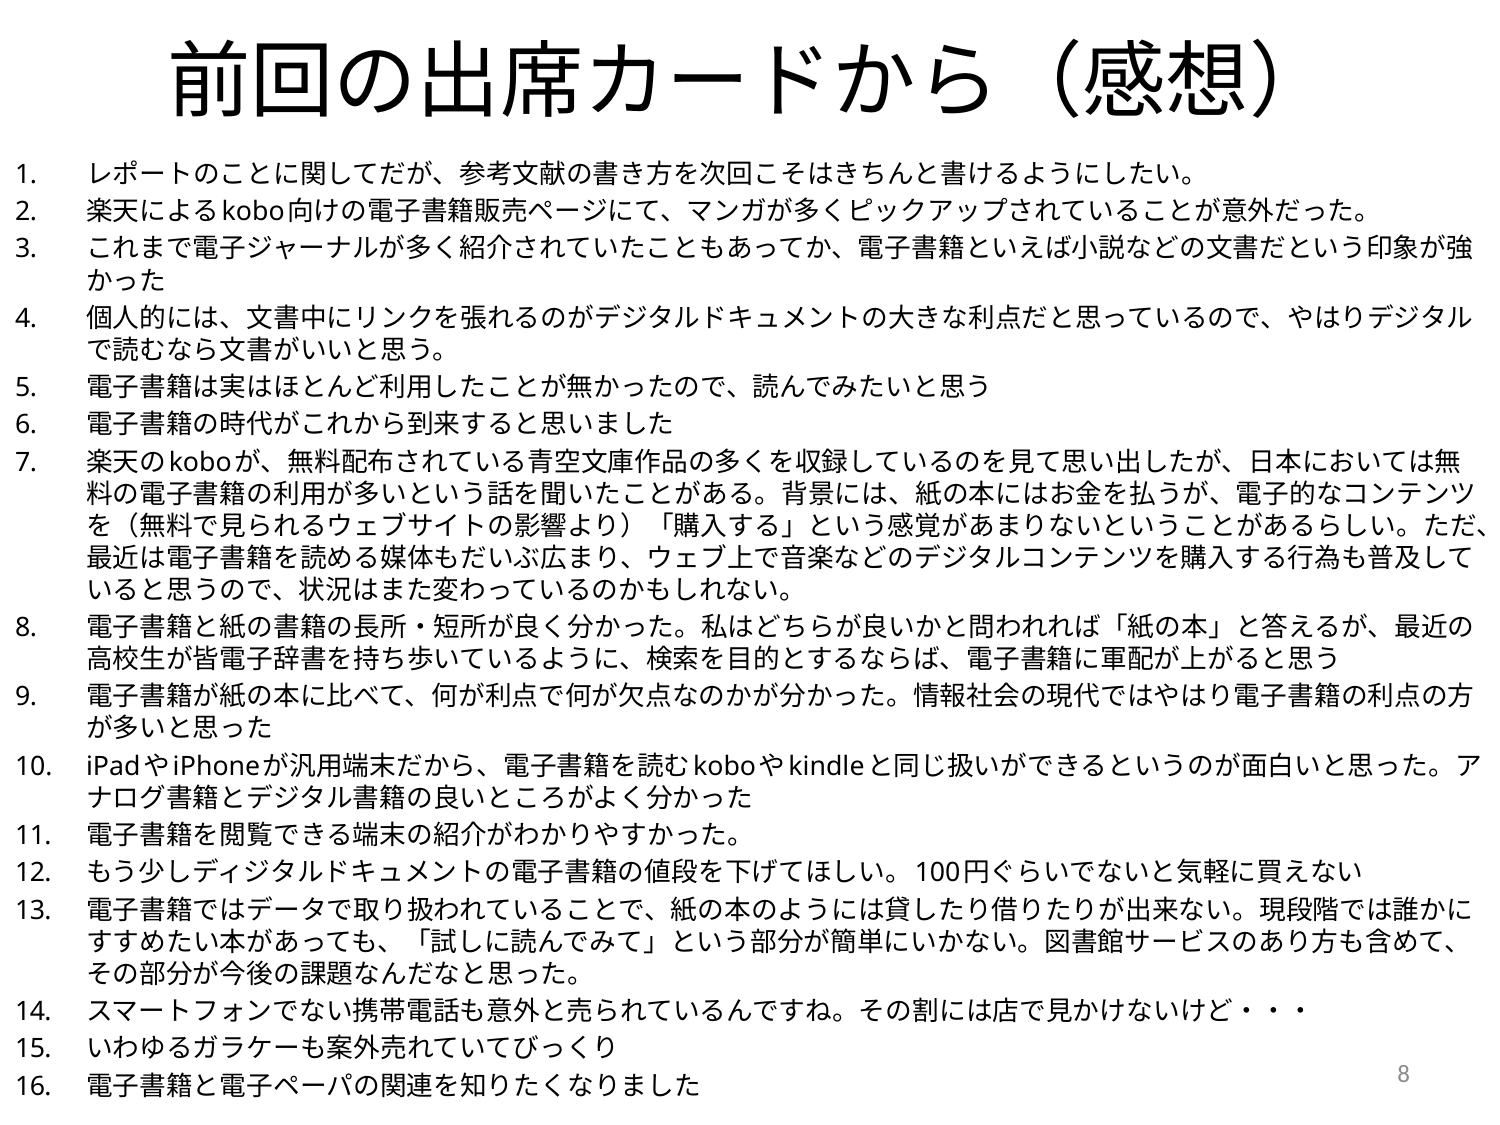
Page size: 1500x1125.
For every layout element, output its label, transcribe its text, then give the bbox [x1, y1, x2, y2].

slide_number 8 [1074, 1042, 1425, 1103]
list レポートのことに関してだが、参考文献の書き方を次回こそはきちんと書けるようにしたい。 楽天によるkobo向けの電子書籍販売ページにて、マンガが多くピックアップされていることが意外だった。 これまで電子ジャーナルが多く紹介されていたこともあってか、電子書籍といえば小説などの文書だという印象が強かった 個人的には、文書中にリンクを張れるのがデジタルドキュメントの大きな利点だと思っているので、やはりデジタルで読むなら文書がいいと思う。 電子書籍は実はほとんど利用したことが無かったので、読んでみたいと思う 電子書籍の時代がこれから到来すると思いました 楽天のkoboが、無料配布されている青空文庫作品の多くを収録しているのを見て思い出したが、日本においては無料の電子書籍の利用が多いという話を聞いたことがある。背景には、紙の本にはお金を払うが、電子的なコンテンツを（無料で見られるウェブサイトの影響より）「購入する」という感覚があまりないということがあるらしい。ただ、最近は電子書籍を読める媒体もだいぶ広まり、ウェブ上で音楽などのデジタルコンテンツを購入する行為も普及していると思うので、状況はまた変わっているのかもしれない。 電子書籍と紙の書籍の長所・短所が良く分かった。私はどちらが良いかと問われれば「紙の本」と答えるが、最近の高校生が皆電子辞書を持ち歩いているように、検索を目的とするならば、電子書籍に軍配が上がると思う 電子書籍が紙の本に比べて、何が利点で何が欠点なのかが分かった。情報社会の現代ではやはり電子書籍の利点の方が多いと思った iPadやiPhoneが汎用端末だから、電子書籍を読むkoboやkindleと同じ扱いができるというのが面白いと思った。アナログ書籍とデジタル書籍の良いところがよく分かった 電子書籍を閲覧できる端末の紹介がわかりやすかった。 もう少しディジタルドキュメントの電子書籍の値段を下げてほしい。100円ぐらいでないと気軽に買えない 電子書籍ではデータで取り扱われていることで、紙の本のようには貸したり借りたりが出来ない。現段階では誰かにすすめたい本があっても、「試しに読んでみて」という部分が簡単にいかない。図書館サービスのあり方も含めて、その部分が今後の課題なんだなと思った。 スマートフォンでない携帯電話も意外と売られているんですね。その割には店で見かけないけど・・・ いわゆるガラケーも案外売れていてびっくり 電子書籍と電子ペーパの関連を知りたくなりました [0, 149, 1500, 1125]
title 前回の出席カードから（感想） [53, 0, 1447, 149]
